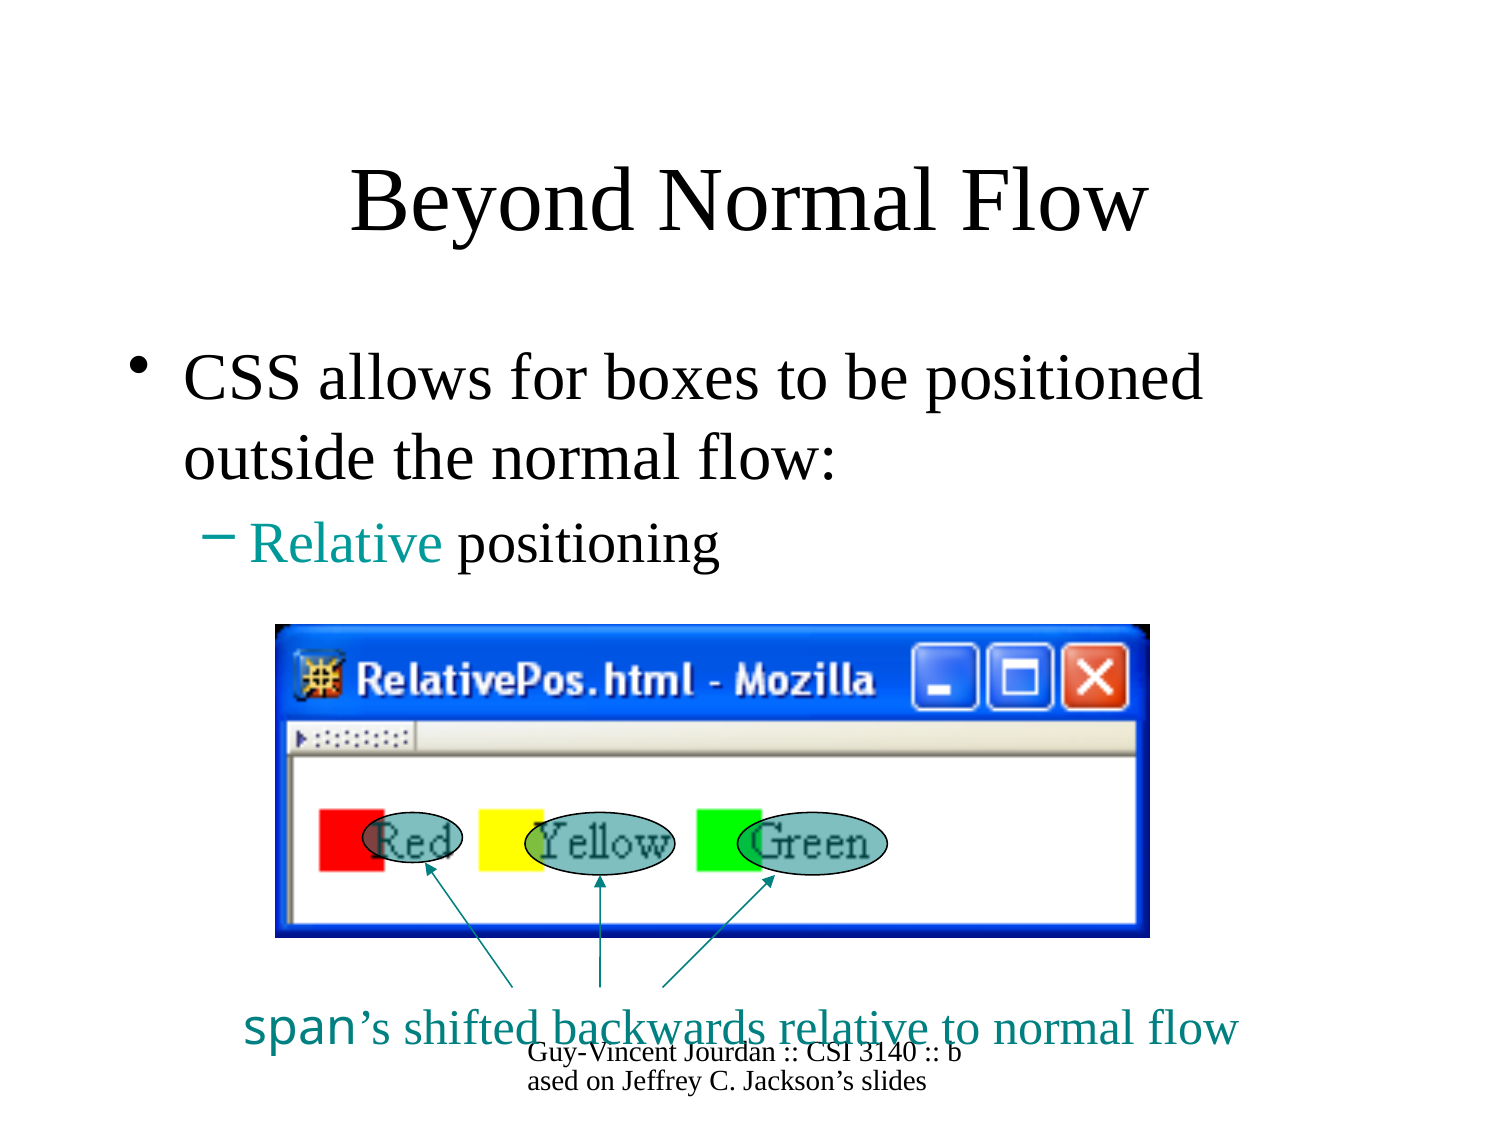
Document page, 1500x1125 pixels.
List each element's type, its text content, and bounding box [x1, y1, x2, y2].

list CSS allows for boxes to be positioned outside the normal flow: Relative positioning [112, 324, 1388, 1001]
text_box span’s shifted backwards relative to normal flow [228, 987, 1255, 1063]
picture [274, 624, 1151, 938]
title Beyond Normal Flow [112, 99, 1388, 288]
footer Guy-Vincent Jourdan :: CSI 3140 :: based on Jeffrey C. Jackson’s slides [512, 1063, 988, 1101]
